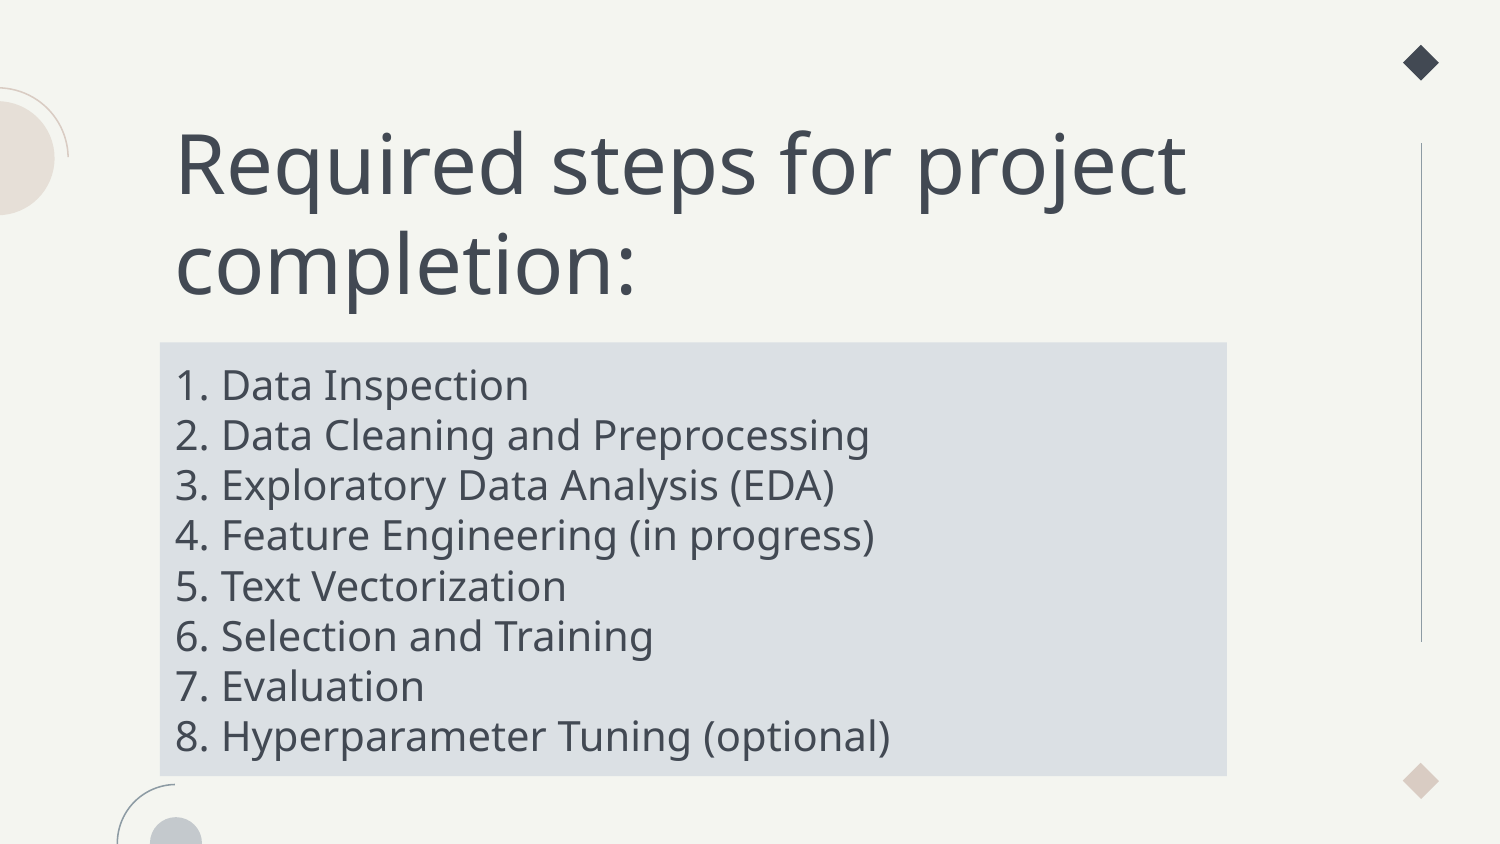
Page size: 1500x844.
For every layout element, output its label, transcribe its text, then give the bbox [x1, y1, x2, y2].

text_box 1. Data Inspection 2. Data Cleaning and Preprocessing 3. Exploratory Data Analysis (EDA) 4. Feature Engineering (in progress) 5. Text Vectorization 6. Selection and Training 7. Evaluation 8. Hyperparameter Tuning (optional) [159, 342, 1227, 777]
title Required steps for project completion: [159, 96, 1244, 321]
